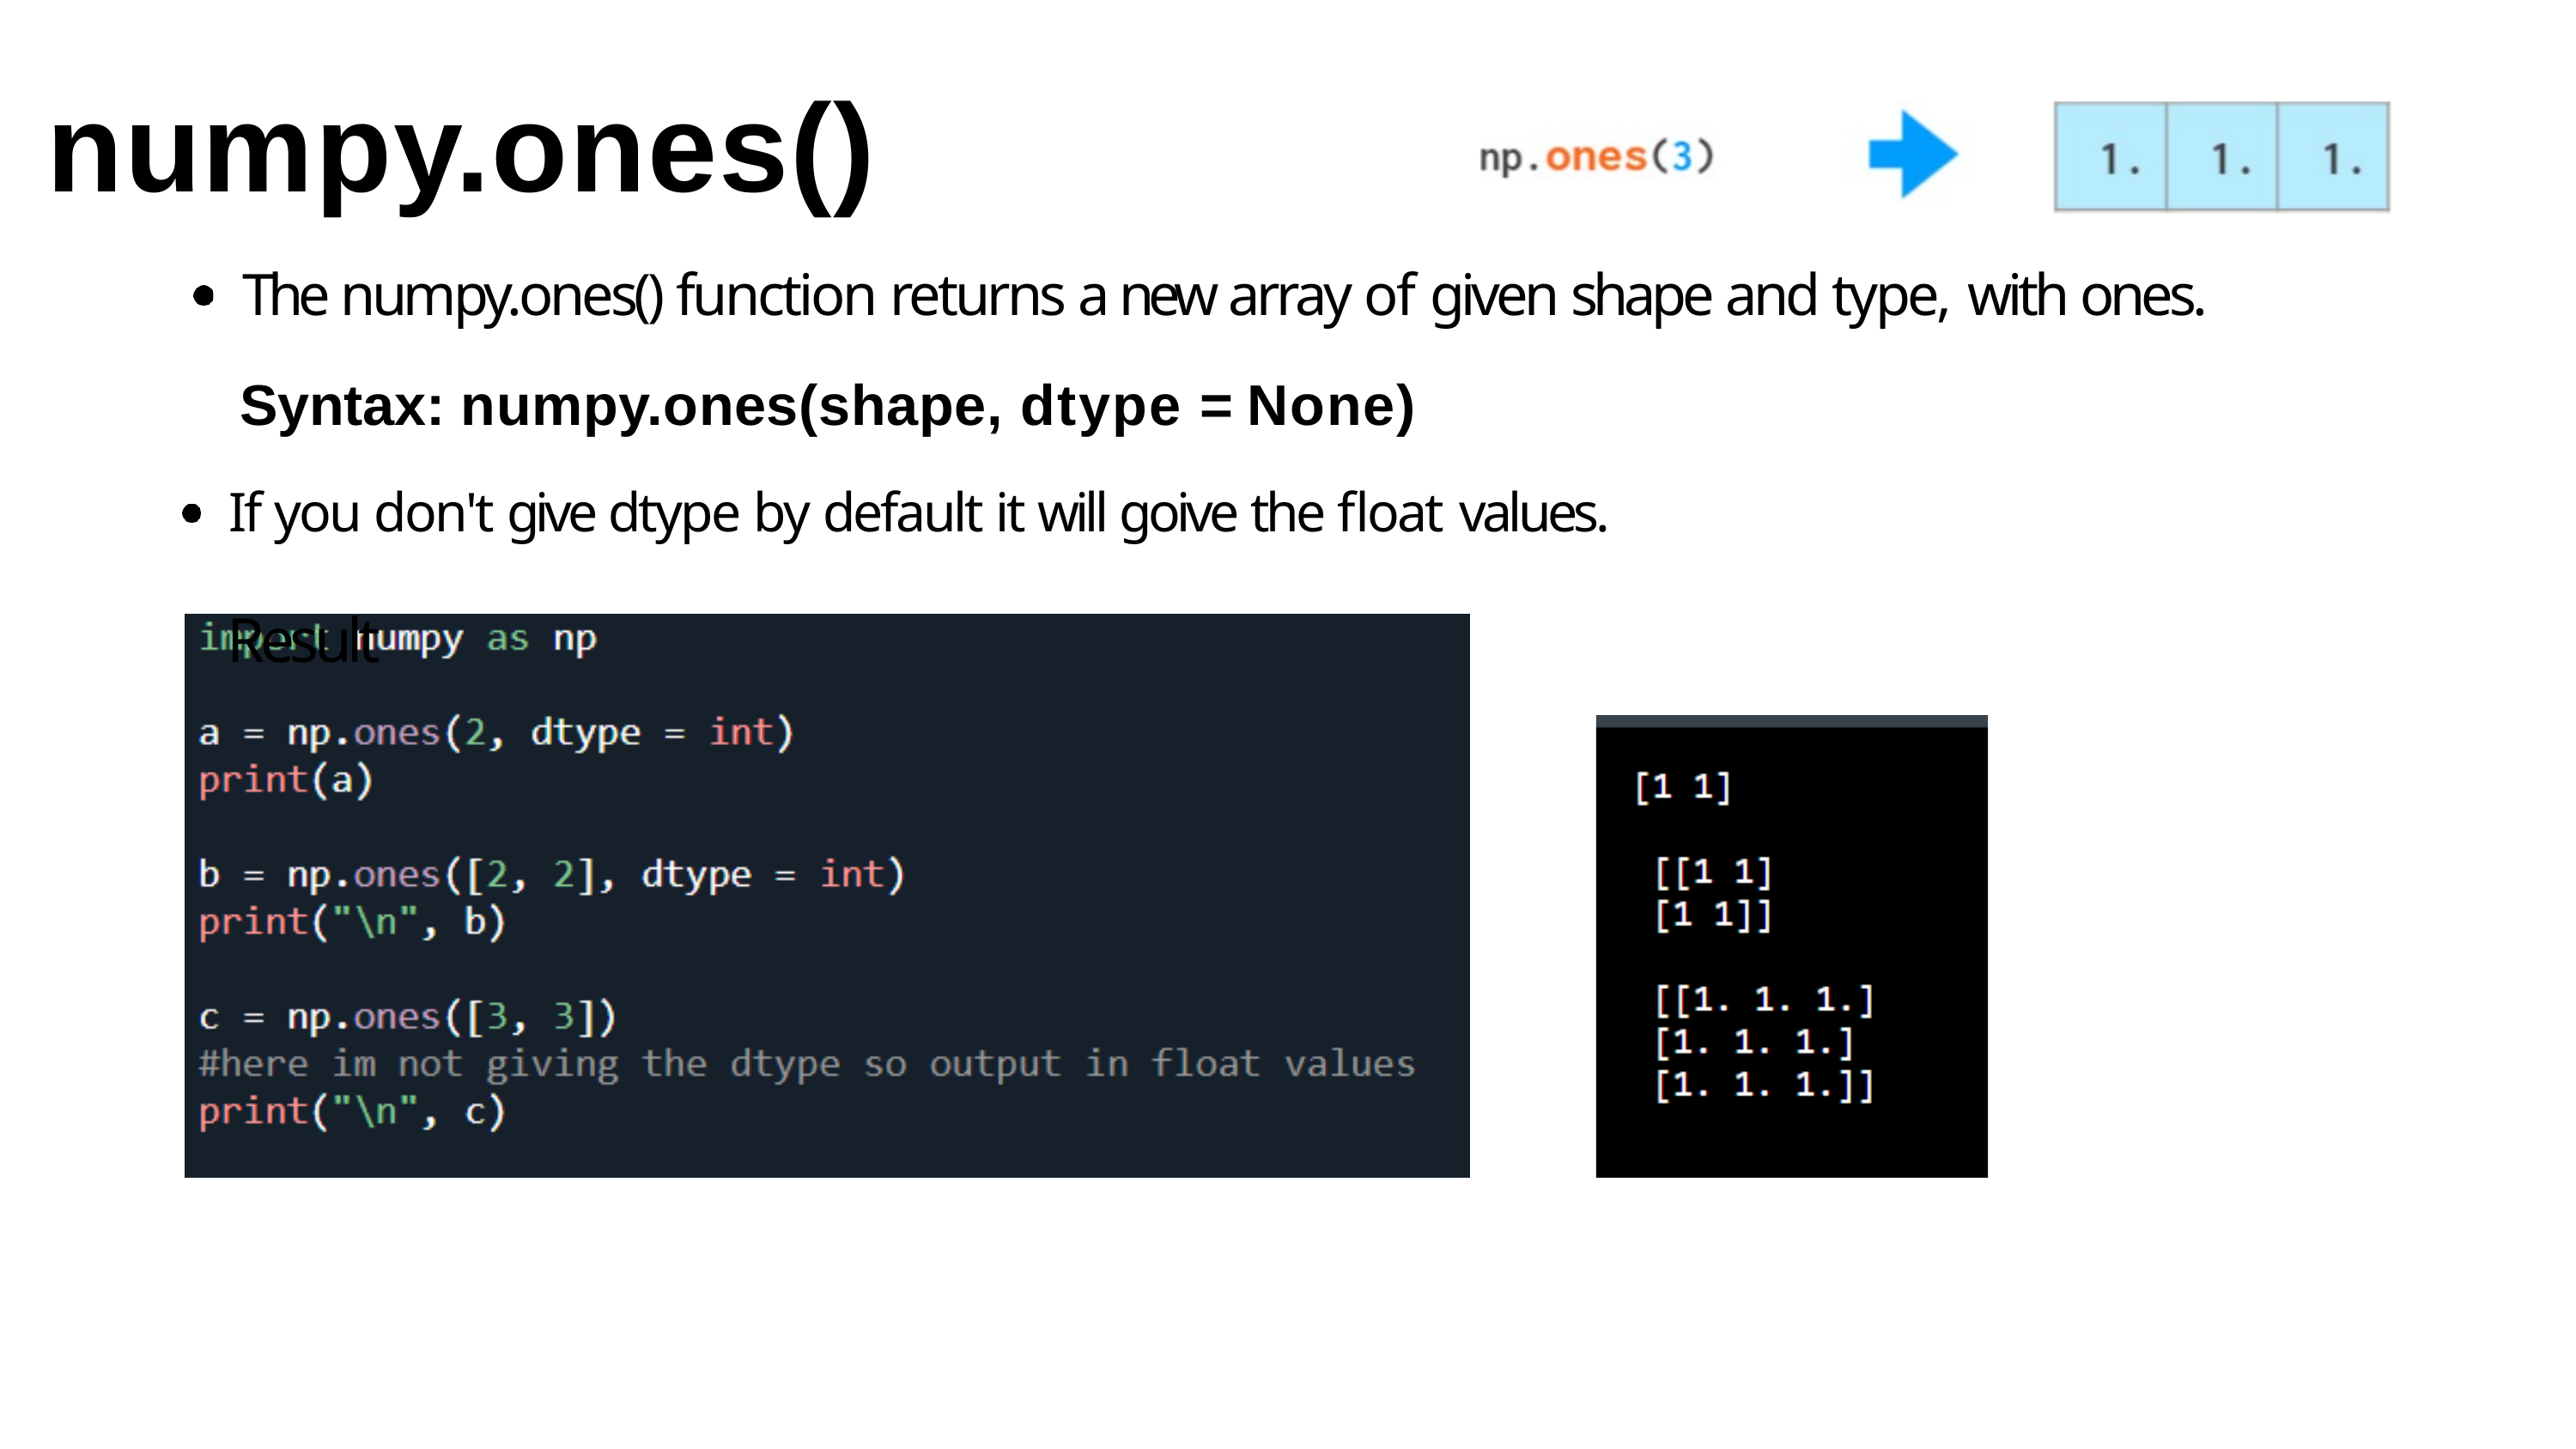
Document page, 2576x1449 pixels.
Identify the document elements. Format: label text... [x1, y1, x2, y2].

text_box [185, 614, 1470, 1178]
title numpy.ones() [45, 64, 892, 309]
text_box [193, 285, 214, 306]
text_box [1595, 715, 1989, 1178]
text_box [1479, 101, 2392, 214]
text_box The numpy.ones() function returns a new array of given shape and type, with ones. Syntax: numpy.ones(shape, dtype = None) If you don't give dtype by default it will goive the float values. Result [227, 257, 2513, 675]
text_box [182, 504, 201, 523]
